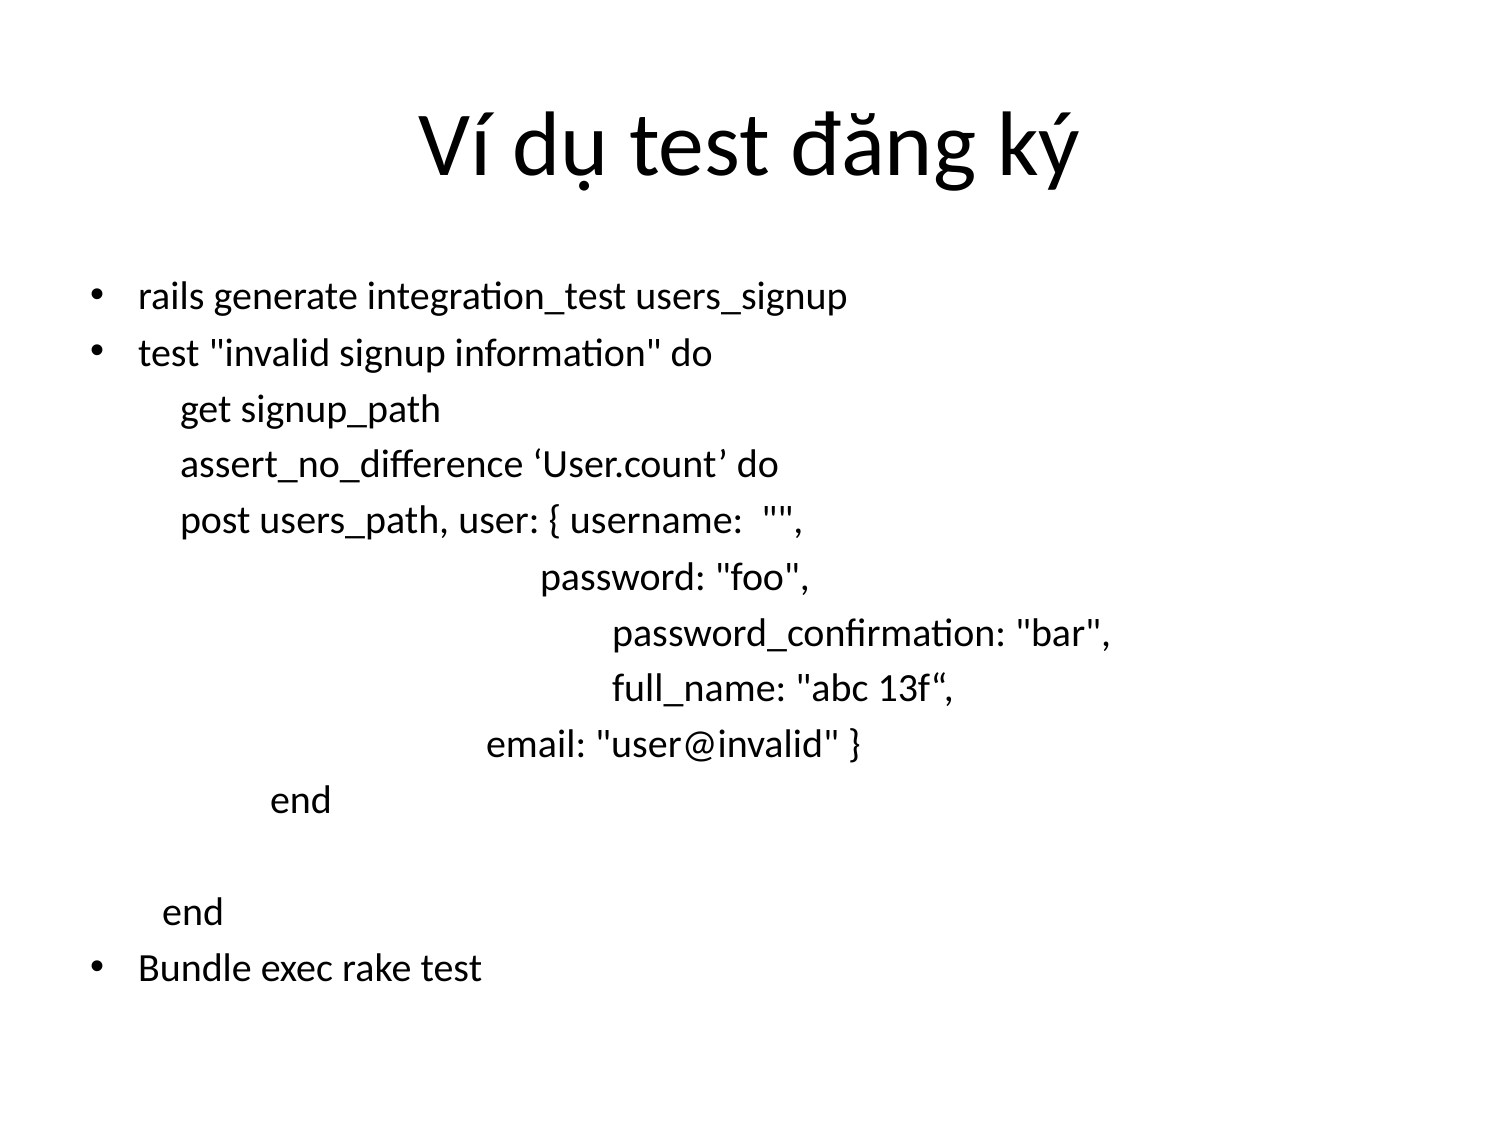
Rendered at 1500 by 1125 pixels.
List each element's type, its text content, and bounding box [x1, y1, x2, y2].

title Ví dụ test đăng ký [75, 45, 1425, 233]
list rails generate integration_test users_signup test "invalid signup information" do get signup_path assert_no_difference ‘User.count’ do post users_path, user: { username: "", password: "foo", password_confirmation: "bar", full_name: "abc 13f“, email: "user@invalid" } end end Bundle exec rake test [75, 262, 1425, 1005]
